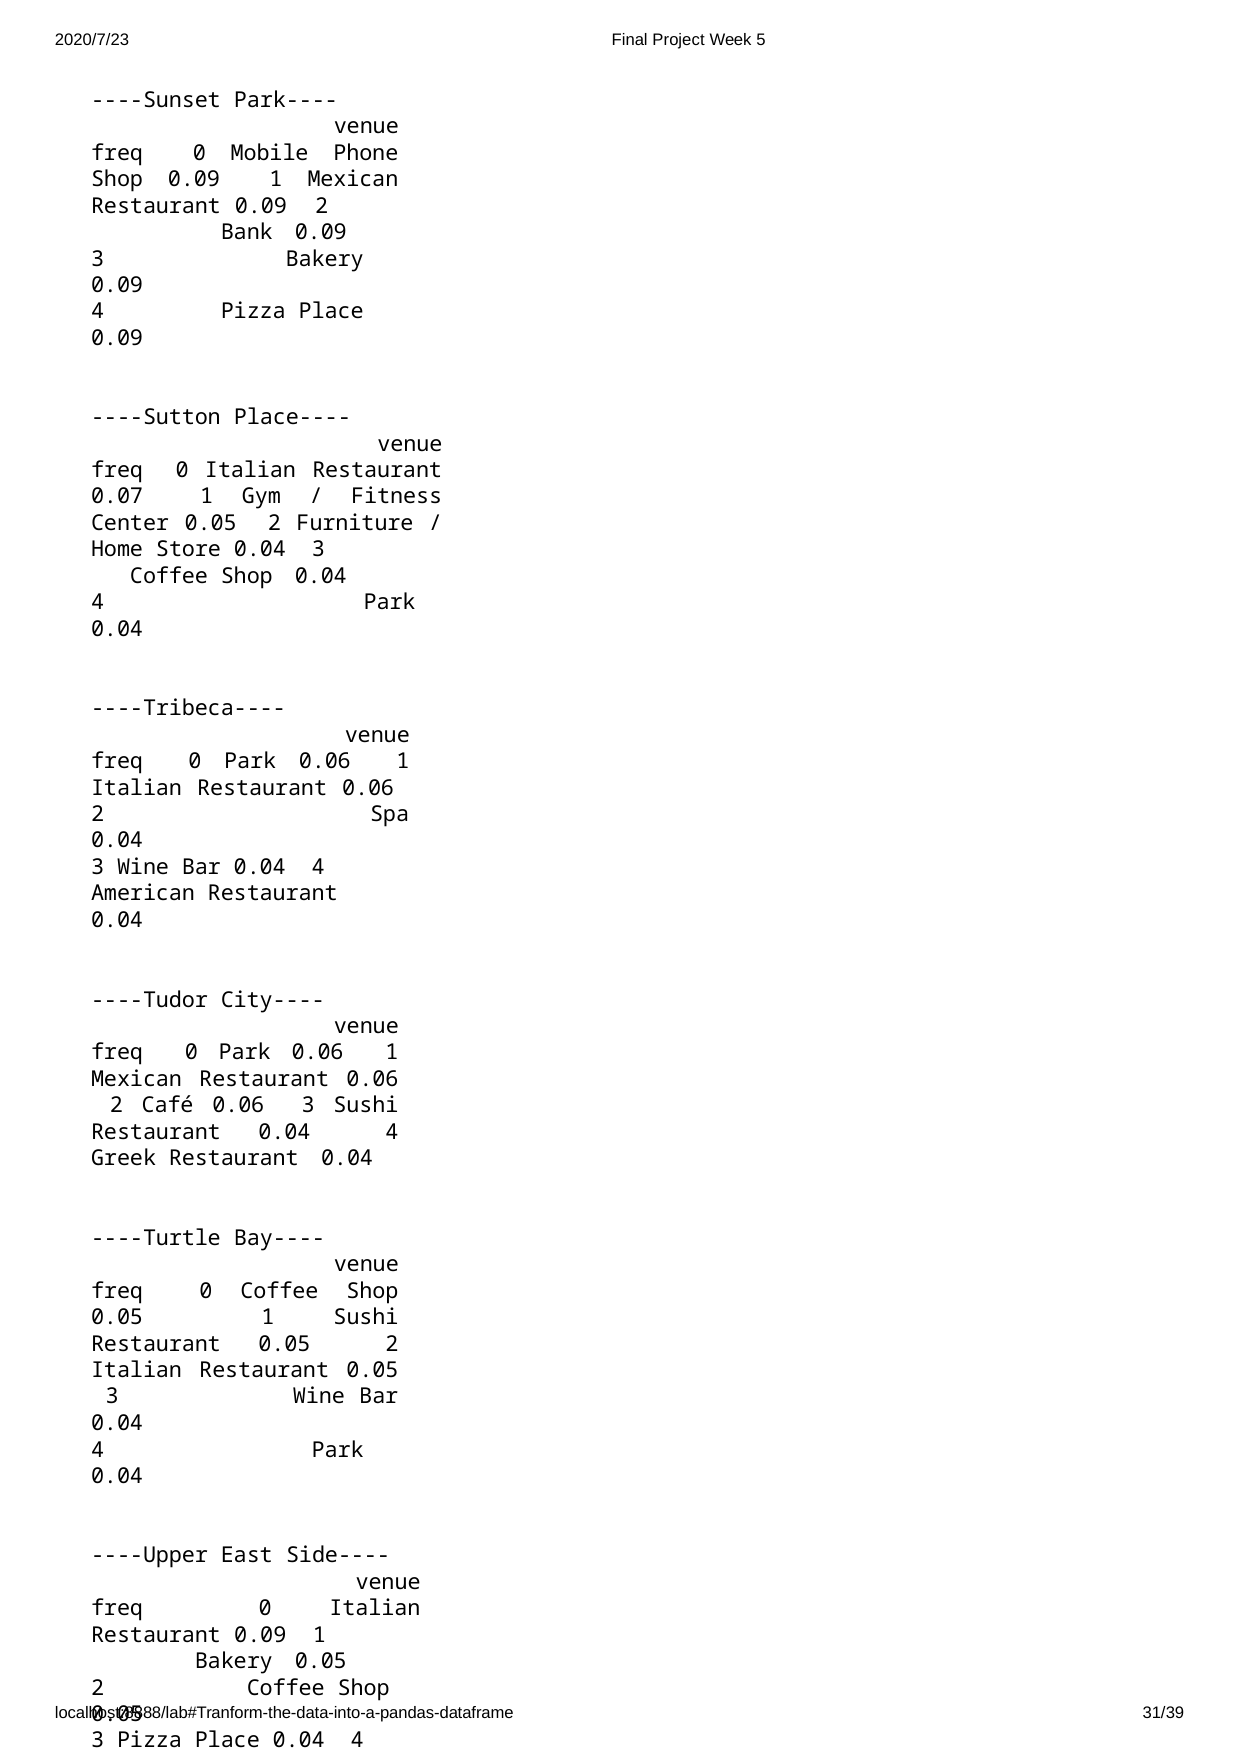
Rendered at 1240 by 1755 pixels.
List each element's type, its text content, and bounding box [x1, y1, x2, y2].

footer localhost:8888/lab#Tranform-the-data-into-a-pandas-dataframe [444, 1701, 523, 1755]
text_box 2020/7/23 ----Sunset Park---- venue freq 0 Mobile Phone Shop 0.09 1 Mexican Restaurant 0.09 2 Bank 0.09 3 Bakery 0.09 4 Pizza Place 0.09 ----Sutton Place---- venue freq 0 Italian Restaurant 0.07 1 Gym / Fitness Center 0.05 2 Furniture / Home Store 0.04 3 Coffee Shop 0.04 4 Park 0.04 ----Tribeca---- venue freq 0 Park 0.06 1 Italian Restaurant 0.06 2 Spa 0.04 3 Wine Bar 0.04 4 American Restaurant 0.04 ----Tudor City---- venue freq 0 Park 0.06 1 Mexican Restaurant 0.06 2 Café 0.06 3 Sushi Restaurant 0.04 4 Greek Restaurant 0.04 ----Turtle Bay---- venue freq 0 Coffee Shop 0.05 1 Sushi Restaurant 0.05 2 Italian Restaurant 0.05 3 Wine Bar 0.04 4 Park 0.04 ----Upper East Side---- venue freq 0 Italian Restaurant 0.09 1 Bakery 0.05 2 Coffee Shop 0.05 3 Pizza Place 0.04 4 Gym / Fitness Center 0.04 ----Upper West Side---- venue freq 0 Italian Restaurant 0.07 1 Coffee Shop 0.04 2 Bar 0.04 3 Wine Bar 0.04 [53, 19, 444, 1755]
text_box Final Project Week 5 [609, 27, 768, 50]
text_box 31/39 [1140, 1701, 1187, 1722]
